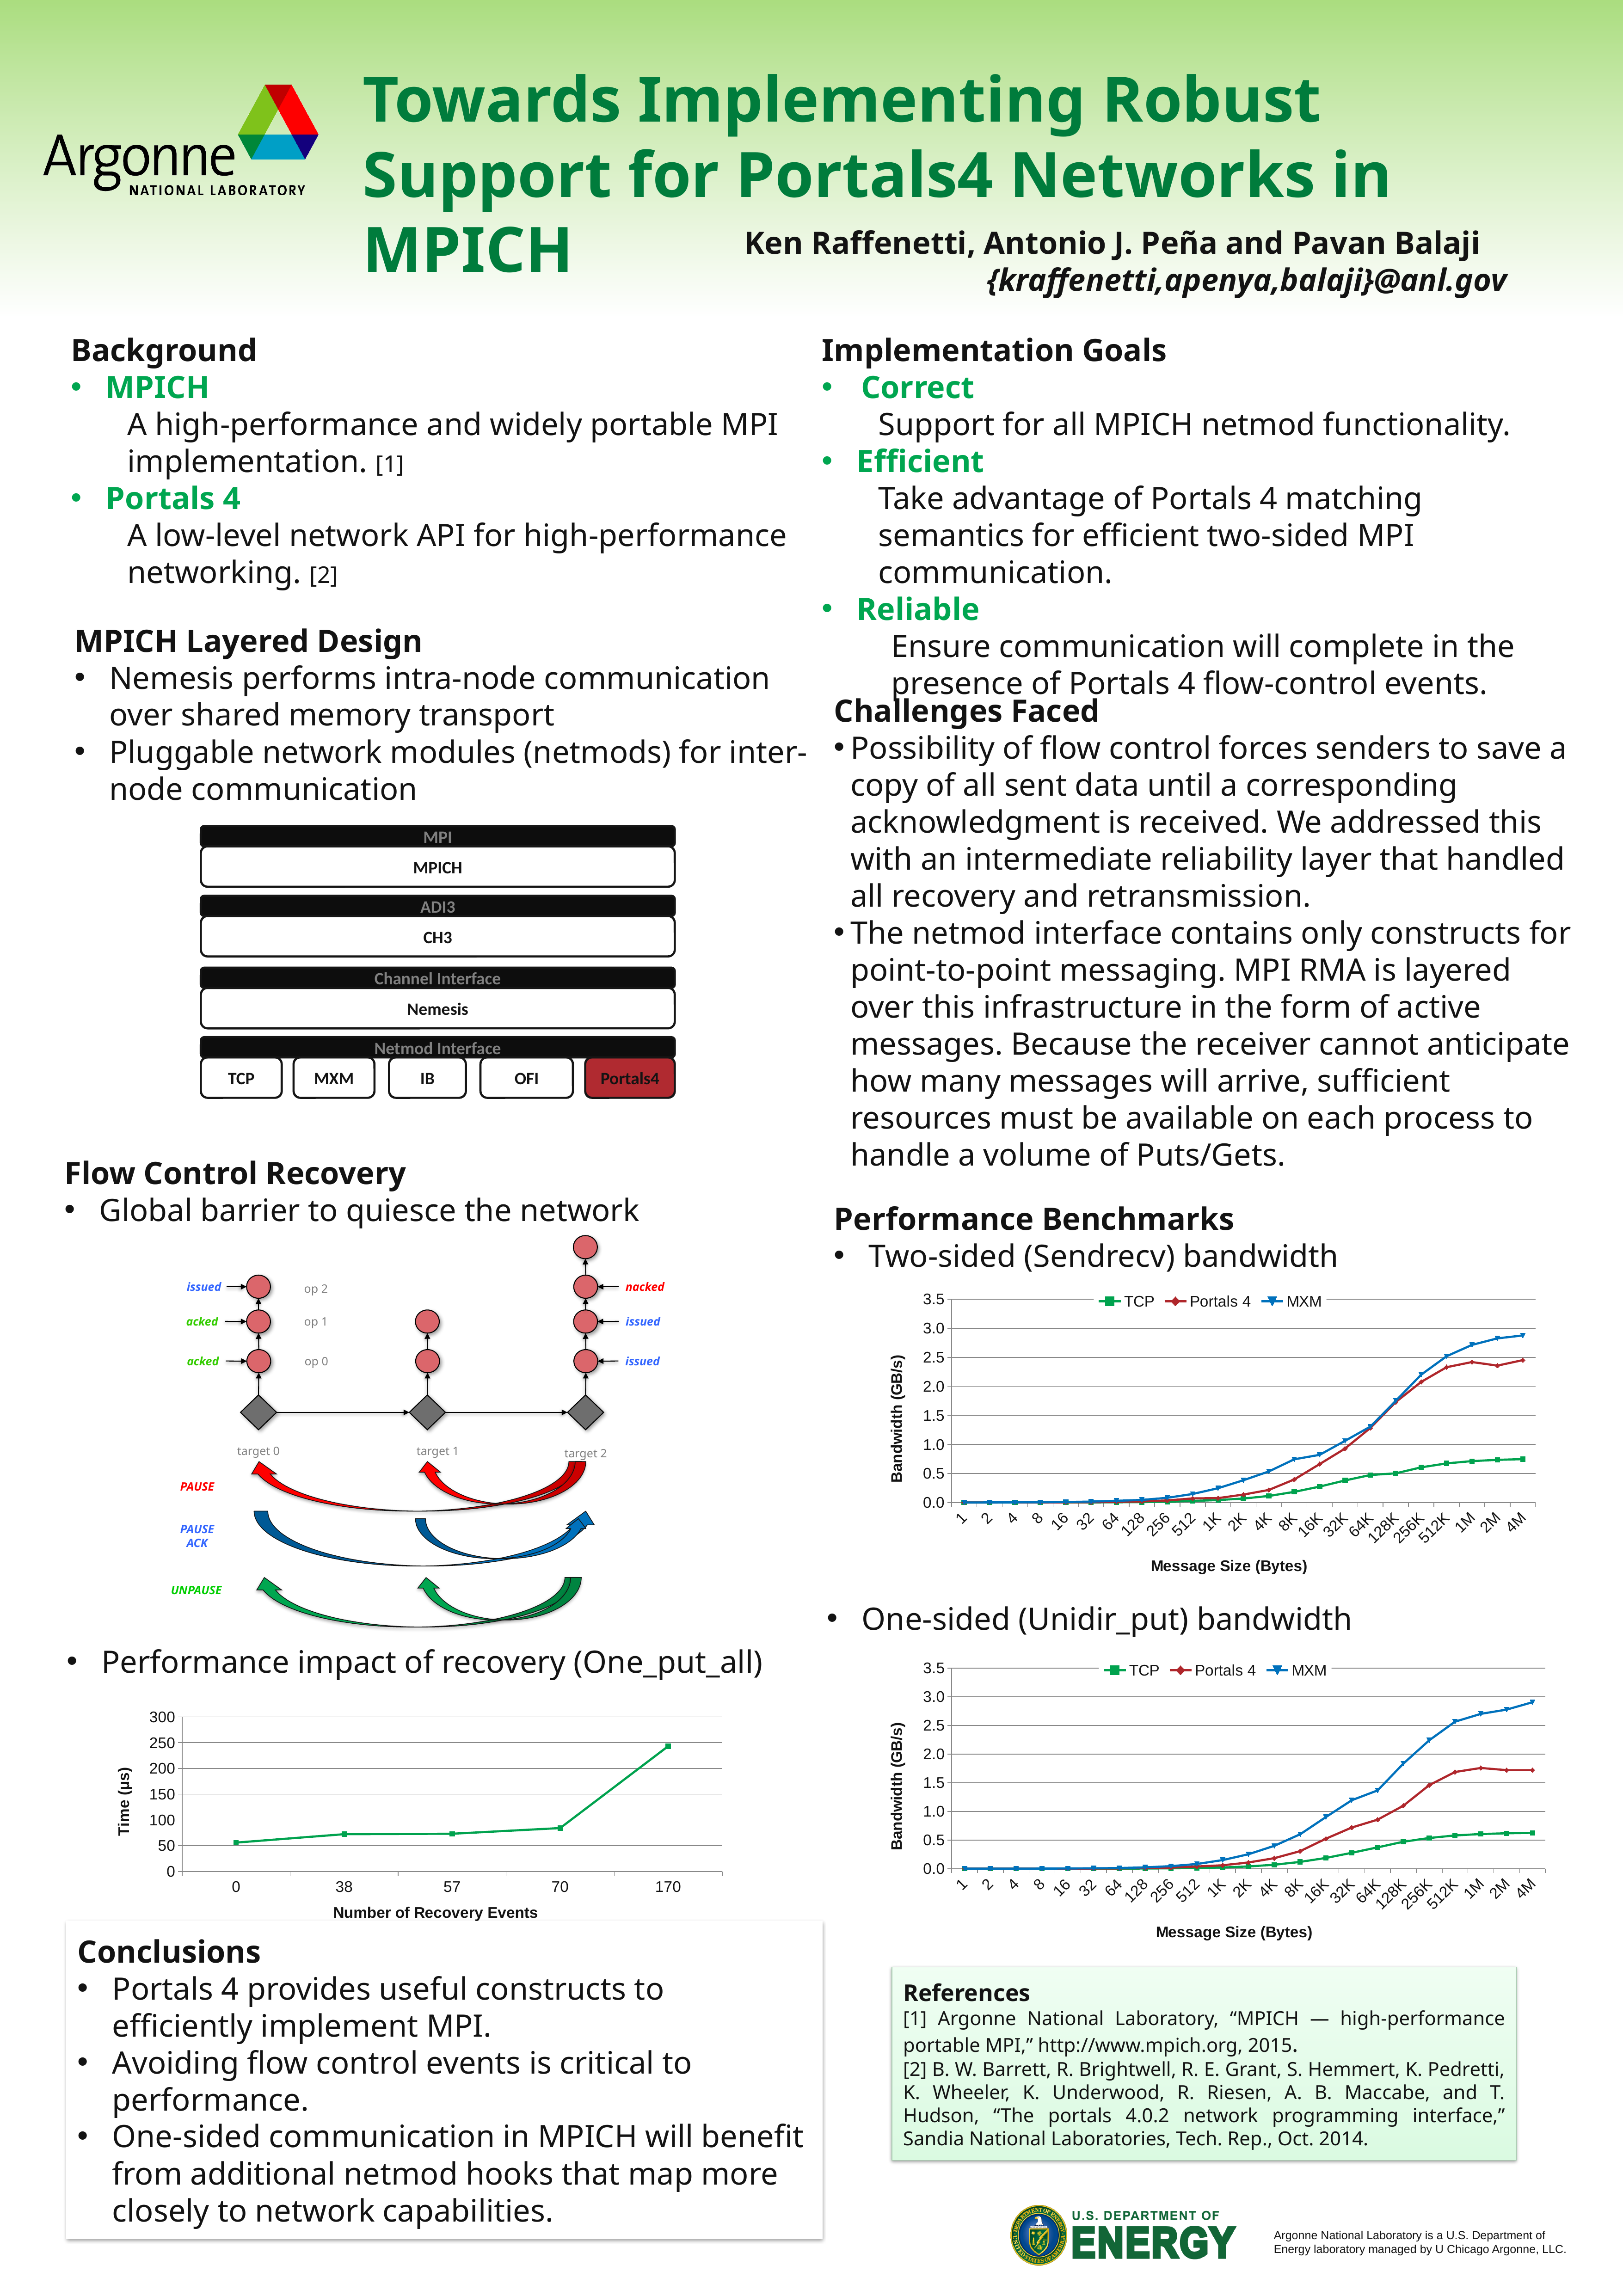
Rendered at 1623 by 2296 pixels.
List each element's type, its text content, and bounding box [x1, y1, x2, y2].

text_box [567, 1397, 604, 1430]
text_box CH3 [201, 916, 675, 957]
text_box op 1 [285, 1311, 346, 1332]
text_box IB [389, 1057, 466, 1098]
text_box UNPAUSE [160, 1579, 234, 1601]
text_box op 0 [286, 1351, 347, 1371]
chart [98, 1704, 735, 1937]
text_box issued [153, 1276, 228, 1297]
text_box [577, 1529, 584, 1535]
text_box [566, 1511, 595, 1528]
text_box Channel Interface [201, 967, 675, 988]
text_box [415, 1310, 440, 1333]
text_box [498, 1529, 570, 1559]
text_box [418, 1577, 582, 1620]
text_box MPI [201, 826, 675, 847]
text_box MXM [293, 1057, 375, 1098]
text_box Performance impact of recovery (One_put_all) [60, 1639, 872, 1682]
text_box Performance Benchmarks Two-sided (Sendrecv) bandwidth [829, 1197, 1586, 1276]
text_box MPICH [201, 847, 675, 887]
text_box [419, 1461, 586, 1504]
text_box target 1 [400, 1440, 476, 1461]
text_box [409, 1397, 445, 1430]
text_box [254, 1511, 510, 1566]
text_box [246, 1275, 270, 1298]
text_box Nemesis [201, 988, 675, 1029]
text_box Netmod Interface [201, 1037, 675, 1057]
text_box issued [618, 1351, 705, 1371]
text_box target 2 [547, 1443, 624, 1463]
text_box [573, 1310, 597, 1333]
text_box PAUSE ACK [165, 1518, 229, 1553]
text_box [246, 1350, 271, 1373]
text_box nacked [619, 1276, 713, 1297]
text_box MPICH Layered Design Nemesis performs intra-node communication over shared memory transport Pluggable network modules (netmods) for inter-node communication [70, 619, 826, 809]
text_box acked [168, 1351, 226, 1371]
text_box [415, 1518, 586, 1559]
text_box [573, 1235, 597, 1259]
text_box Towards Implementing Robust Support for Portals4 Networks in MPICH [358, 57, 1586, 287]
text_box Flow Control Recovery Global barrier to quiesce the network [60, 1151, 816, 1230]
chart [871, 1653, 1560, 1957]
text_box PAUSE [167, 1476, 227, 1497]
text_box Challenges Faced Possibility of flow control forces senders to save a copy of all sent data until a corresponding acknowledgment is received. We addressed this with an intermediate reliability layer that handled all recovery and retransmission. The netmod interface contains only constructs for point-to-point messaging. MPI RMA is layered over this infrastructure in the form of active messages. Because the receiver cannot anticipate how many messages will arrive, sufficient resources must be available on each process to handle a volume of Puts/Gets. [829, 688, 1586, 1174]
text_box One-sided (Unidir_put) bandwidth [822, 1596, 1579, 1639]
text_box TCP [201, 1057, 282, 1098]
text_box [415, 1350, 440, 1373]
text_box OFI [480, 1057, 573, 1098]
text_box References [1] Argonne National Laboratory, “MPICH — high-performance portable MPI,” http://www.mpich.org, 2015. [2] B. W. Barrett, R. Brightwell, R. E. Grant, S. Hemmert, K. Pedretti, K. Wheeler, K. Underwood, R. Riesen, A. B. Maccabe, and T. Hudson, “The portals 4.0.2 network programming interface,” Sandia National Laboratories, Tech. Rep., Oct. 2014. [892, 1967, 1517, 2161]
text_box Ken Raffenetti, Antonio J. Peña and Pavan Balaji {kraffenetti,apenya,balaji}@anl.gov [624, 287, 1512, 300]
text_box [573, 1275, 598, 1298]
text_box issued [619, 1311, 706, 1332]
text_box Portals4 [585, 1057, 675, 1098]
text_box [246, 1310, 270, 1333]
text_box Implementation Goals Correct Support for all MPICH netmod functionality. Efficient Take advantage of Portals 4 matching semantics for efficient two-sided MPI communication. Reliable Ensure communication will complete in the presence of Portals 4 flow-control events. [817, 328, 1574, 703]
text_box Conclusions Portals 4 provides useful constructs to efficiently implement MPI. Avoiding flow control events is critical to performance. One-sided communication in MPICH will benefit from additional netmod hooks that map more closely to network capabilities. [66, 1921, 823, 2239]
text_box target 0 [220, 1440, 297, 1461]
text_box [574, 1350, 598, 1373]
text_box [252, 1461, 485, 1511]
text_box acked [167, 1311, 225, 1332]
text_box ADI3 [201, 896, 675, 916]
text_box [240, 1397, 277, 1430]
picture [43, 85, 319, 195]
text_box [257, 1577, 480, 1627]
text_box op 2 [285, 1278, 346, 1299]
chart [871, 1284, 1549, 1590]
text_box Background MPICH A high-performance and widely portable MPI implementation. [1] Portals 4 A low-level network API for high-performance networking. [2] [66, 328, 817, 592]
